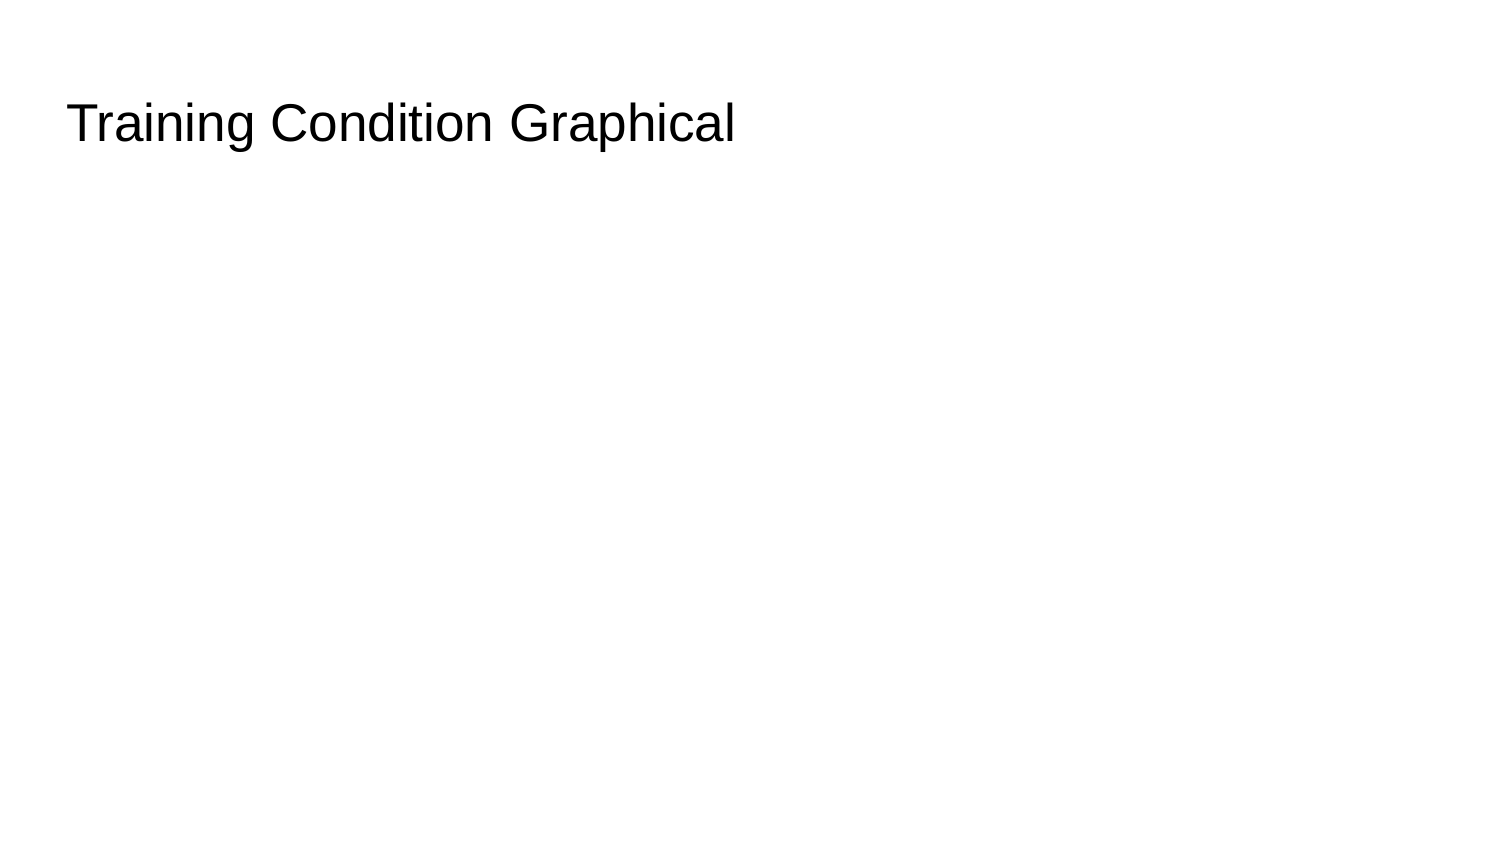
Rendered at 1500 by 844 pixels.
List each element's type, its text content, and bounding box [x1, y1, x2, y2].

title Training Condition Graphical [51, 72, 1449, 167]
